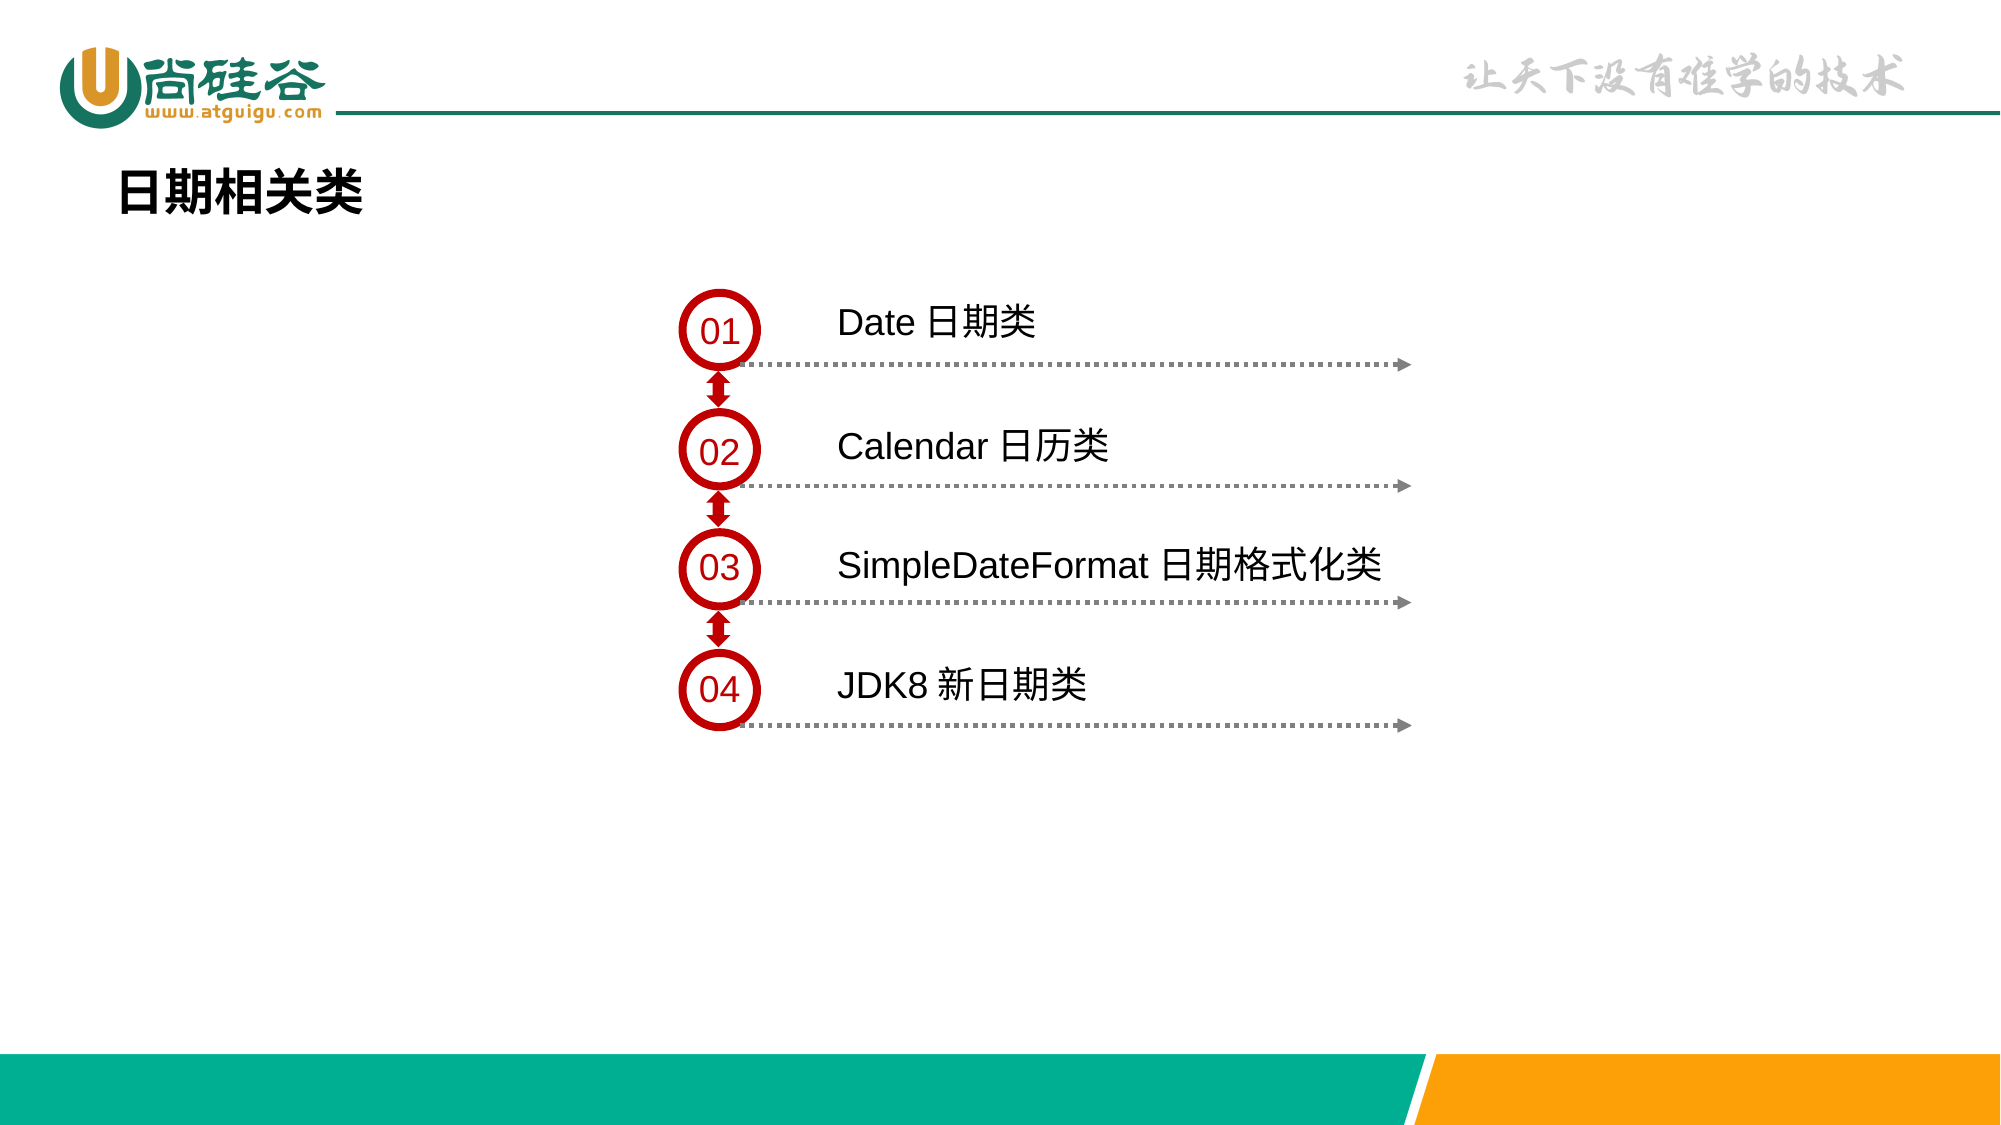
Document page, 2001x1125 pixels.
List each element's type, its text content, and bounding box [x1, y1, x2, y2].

text_box [692, 647, 748, 658]
text_box [756, 427, 763, 471]
text_box [695, 527, 745, 535]
text_box 日期相关类 [100, 123, 1861, 228]
text_box JDK8新日期类 [822, 653, 1416, 713]
text_box [689, 407, 751, 420]
text_box [677, 426, 684, 472]
text_box Calendar日历类 [822, 414, 1416, 475]
text_box [690, 360, 750, 373]
text_box 02 [684, 420, 756, 481]
text_box [688, 718, 752, 733]
text_box [756, 668, 763, 712]
text_box [706, 610, 731, 648]
text_box [677, 667, 684, 713]
text_box SimpleDateFormat日期格式化类 [822, 533, 1416, 594]
text_box [691, 481, 748, 492]
text_box [756, 547, 763, 591]
picture [0, 0, 2001, 1125]
text_box [687, 596, 753, 612]
text_box Date日期类 [822, 290, 1416, 350]
text_box [677, 305, 685, 354]
text_box [706, 370, 731, 408]
text_box [757, 309, 763, 350]
text_box [677, 546, 684, 592]
text_box [706, 490, 731, 528]
text_box 01 [685, 299, 757, 360]
text_box 03 [684, 535, 756, 596]
text_box 04 [684, 658, 756, 718]
text_box [691, 287, 749, 299]
